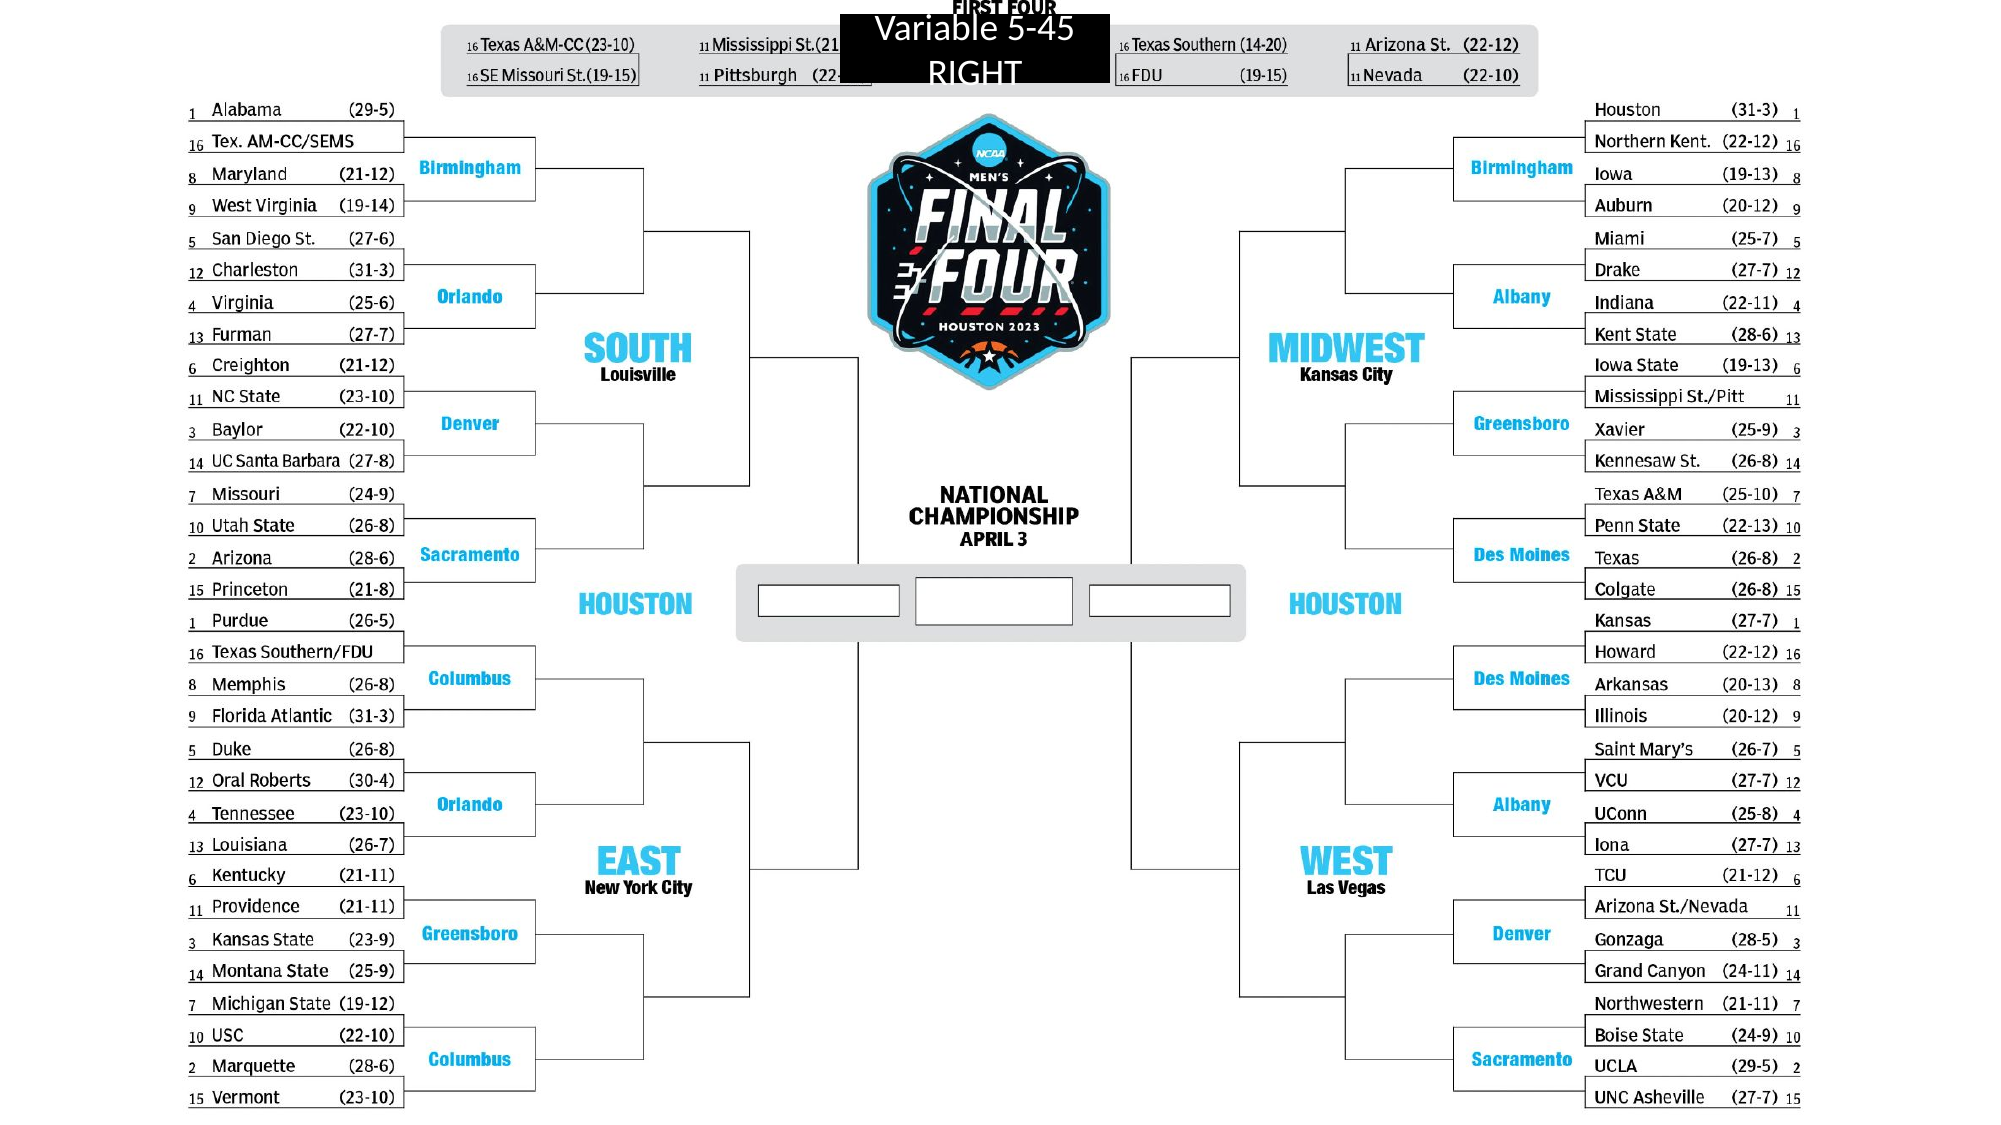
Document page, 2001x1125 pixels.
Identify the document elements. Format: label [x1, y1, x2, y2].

picture [155, 0, 1844, 1125]
